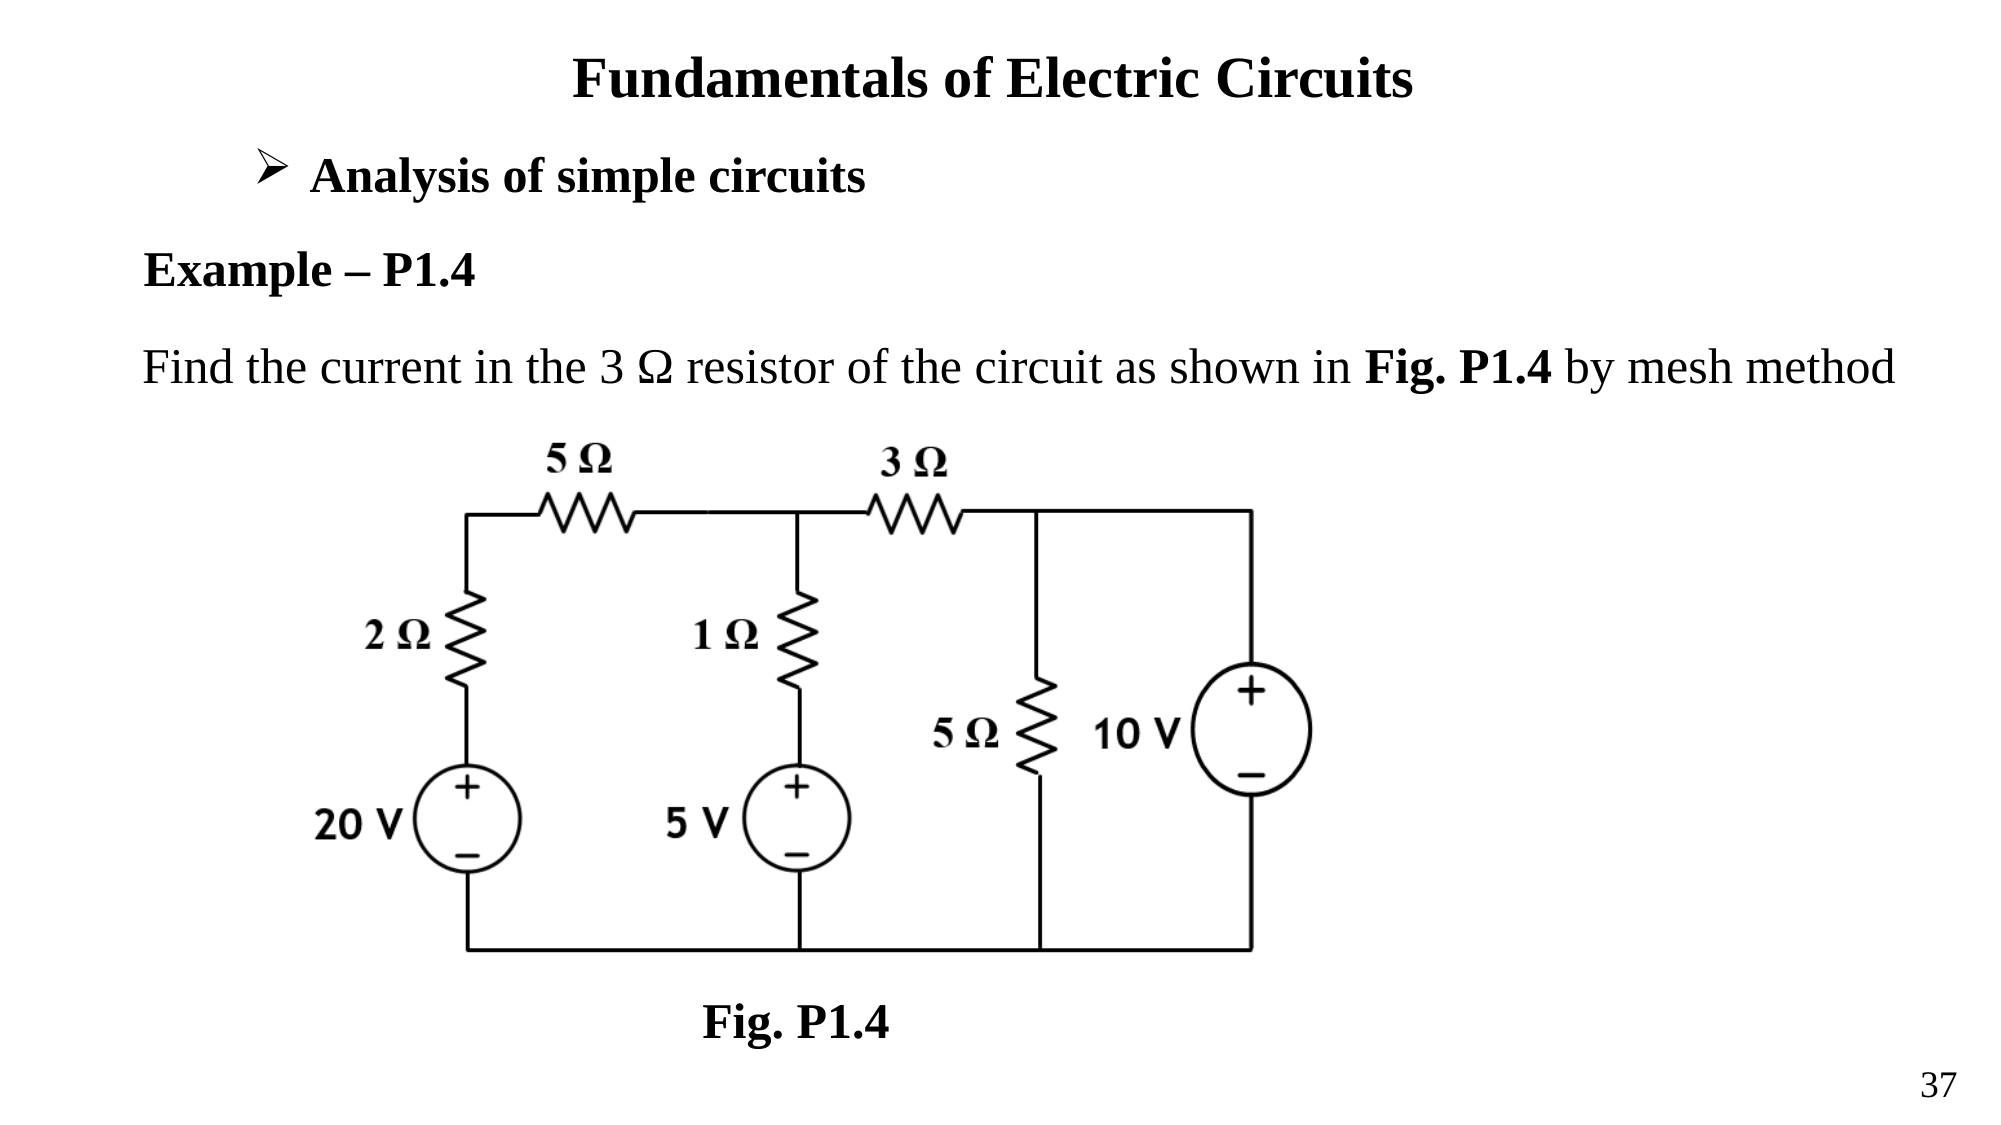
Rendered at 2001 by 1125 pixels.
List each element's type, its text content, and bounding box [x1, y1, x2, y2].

text_box Fundamentals of Electric Circuits [558, 32, 1431, 117]
text_box Fig. P1.4 [687, 981, 918, 1056]
text_box Example – P1.4 [129, 228, 491, 304]
text_box 37 [1905, 1052, 1973, 1113]
picture [275, 421, 1330, 973]
text_box Find the current in the 3 Ω resistor of the circuit as shown in Fig. P1.4 by mesh method [127, 321, 1973, 401]
